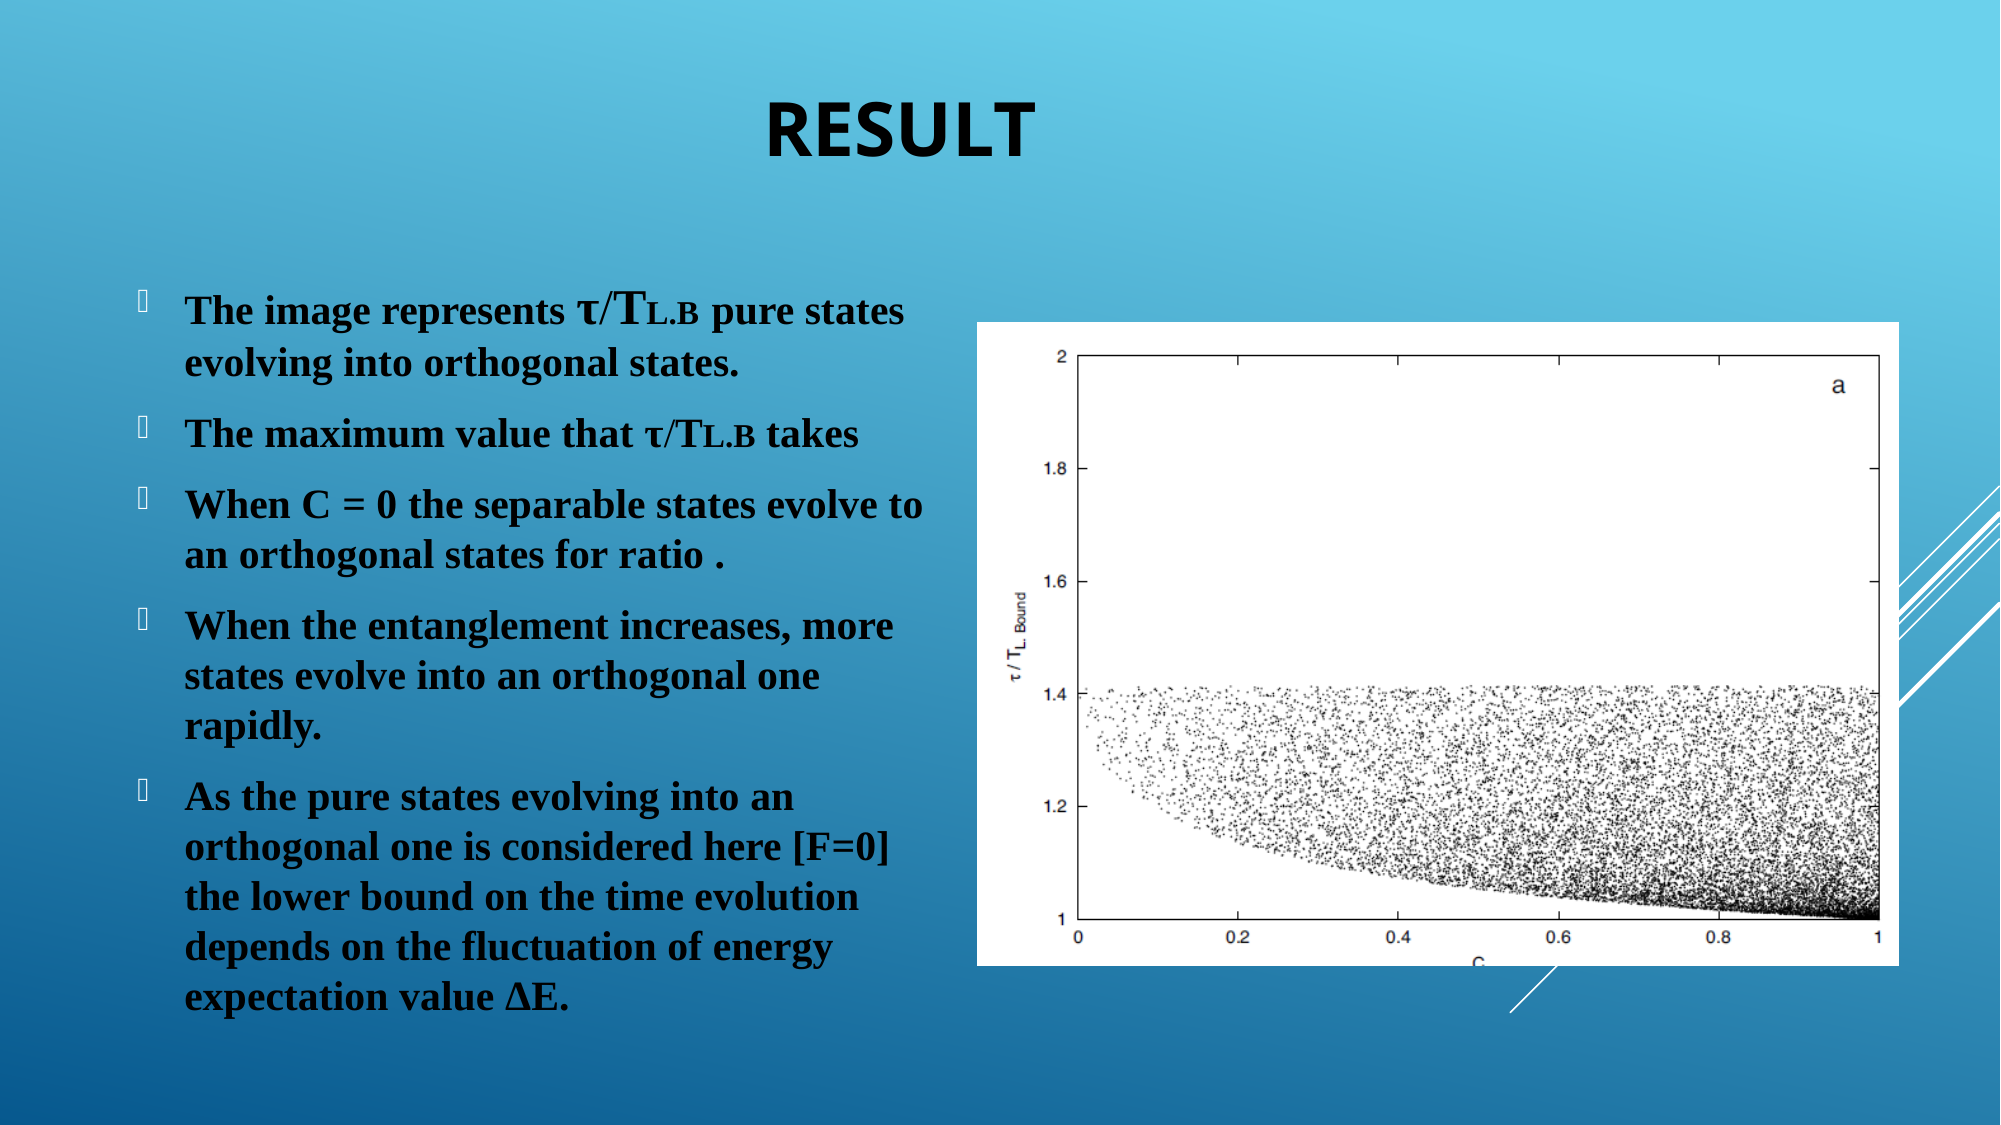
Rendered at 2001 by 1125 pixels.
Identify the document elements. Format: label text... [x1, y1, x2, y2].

picture [977, 321, 1900, 966]
text_box Result [38, 2, 1762, 250]
